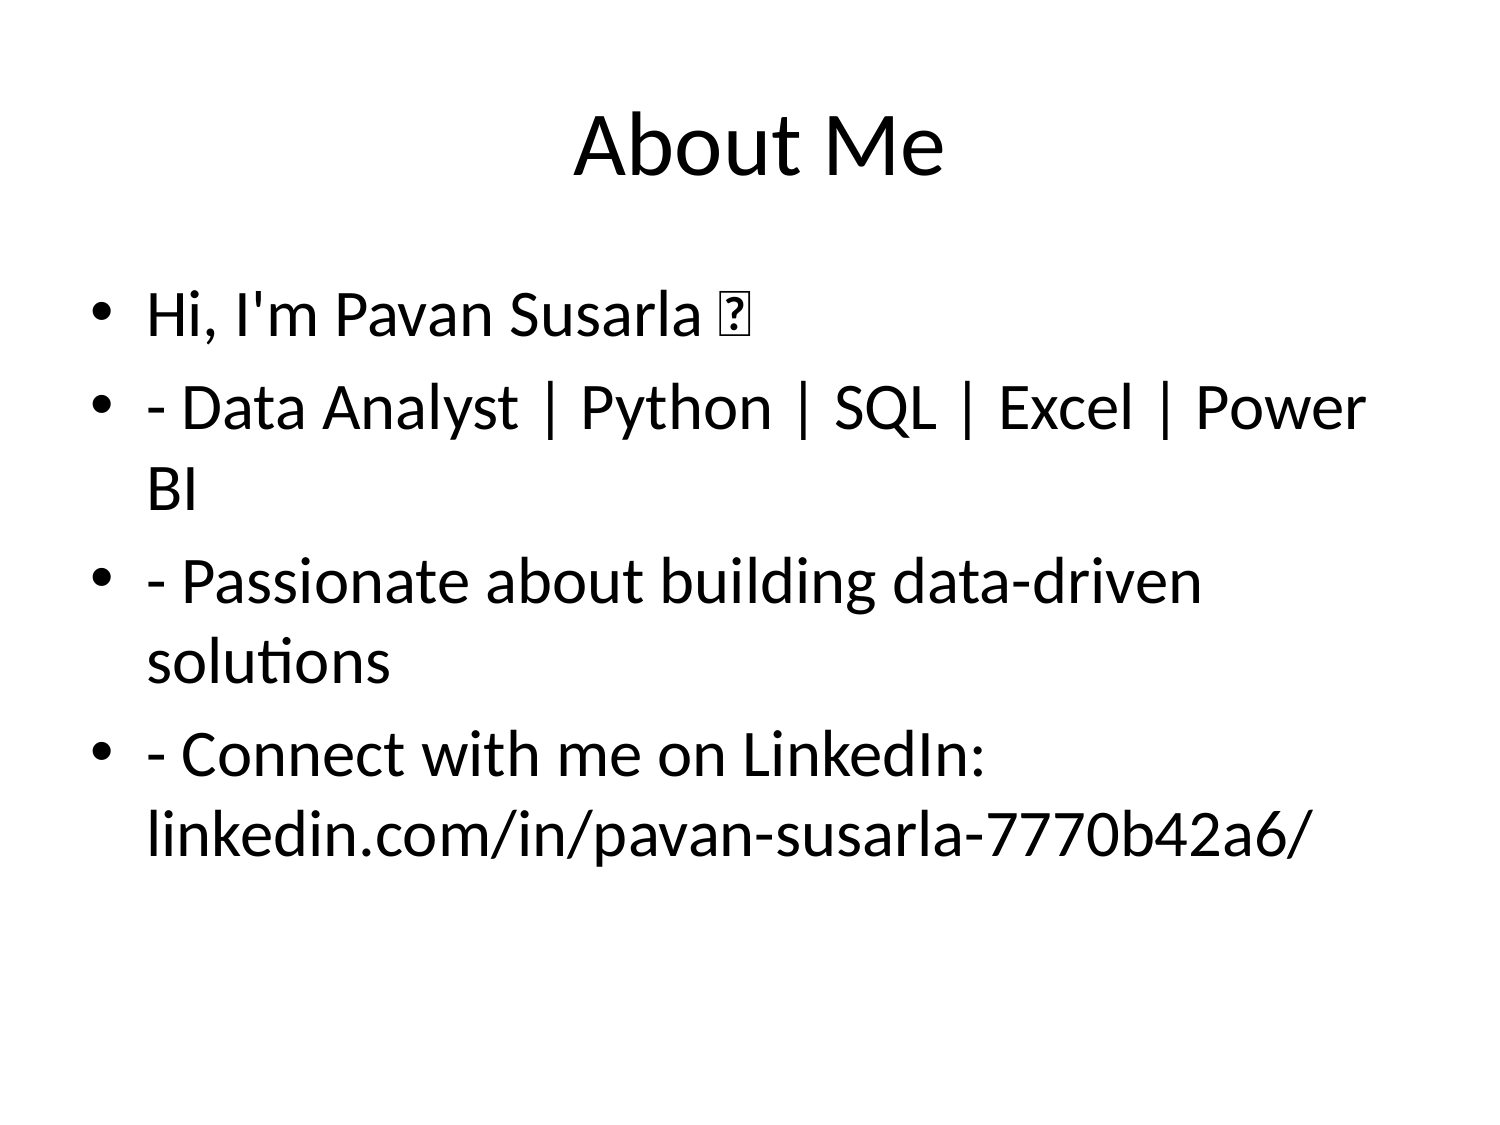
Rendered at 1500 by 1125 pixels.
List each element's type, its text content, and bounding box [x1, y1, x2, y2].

list Hi, I'm Pavan Susarla 👋 - Data Analyst | Python | SQL | Excel | Power BI - Passionate about building data-driven solutions - Connect with me on LinkedIn: linkedin.com/in/pavan-susarla-7770b42a6/ [75, 262, 1425, 1005]
title 👨‍💼 About Me [75, 45, 1425, 233]
